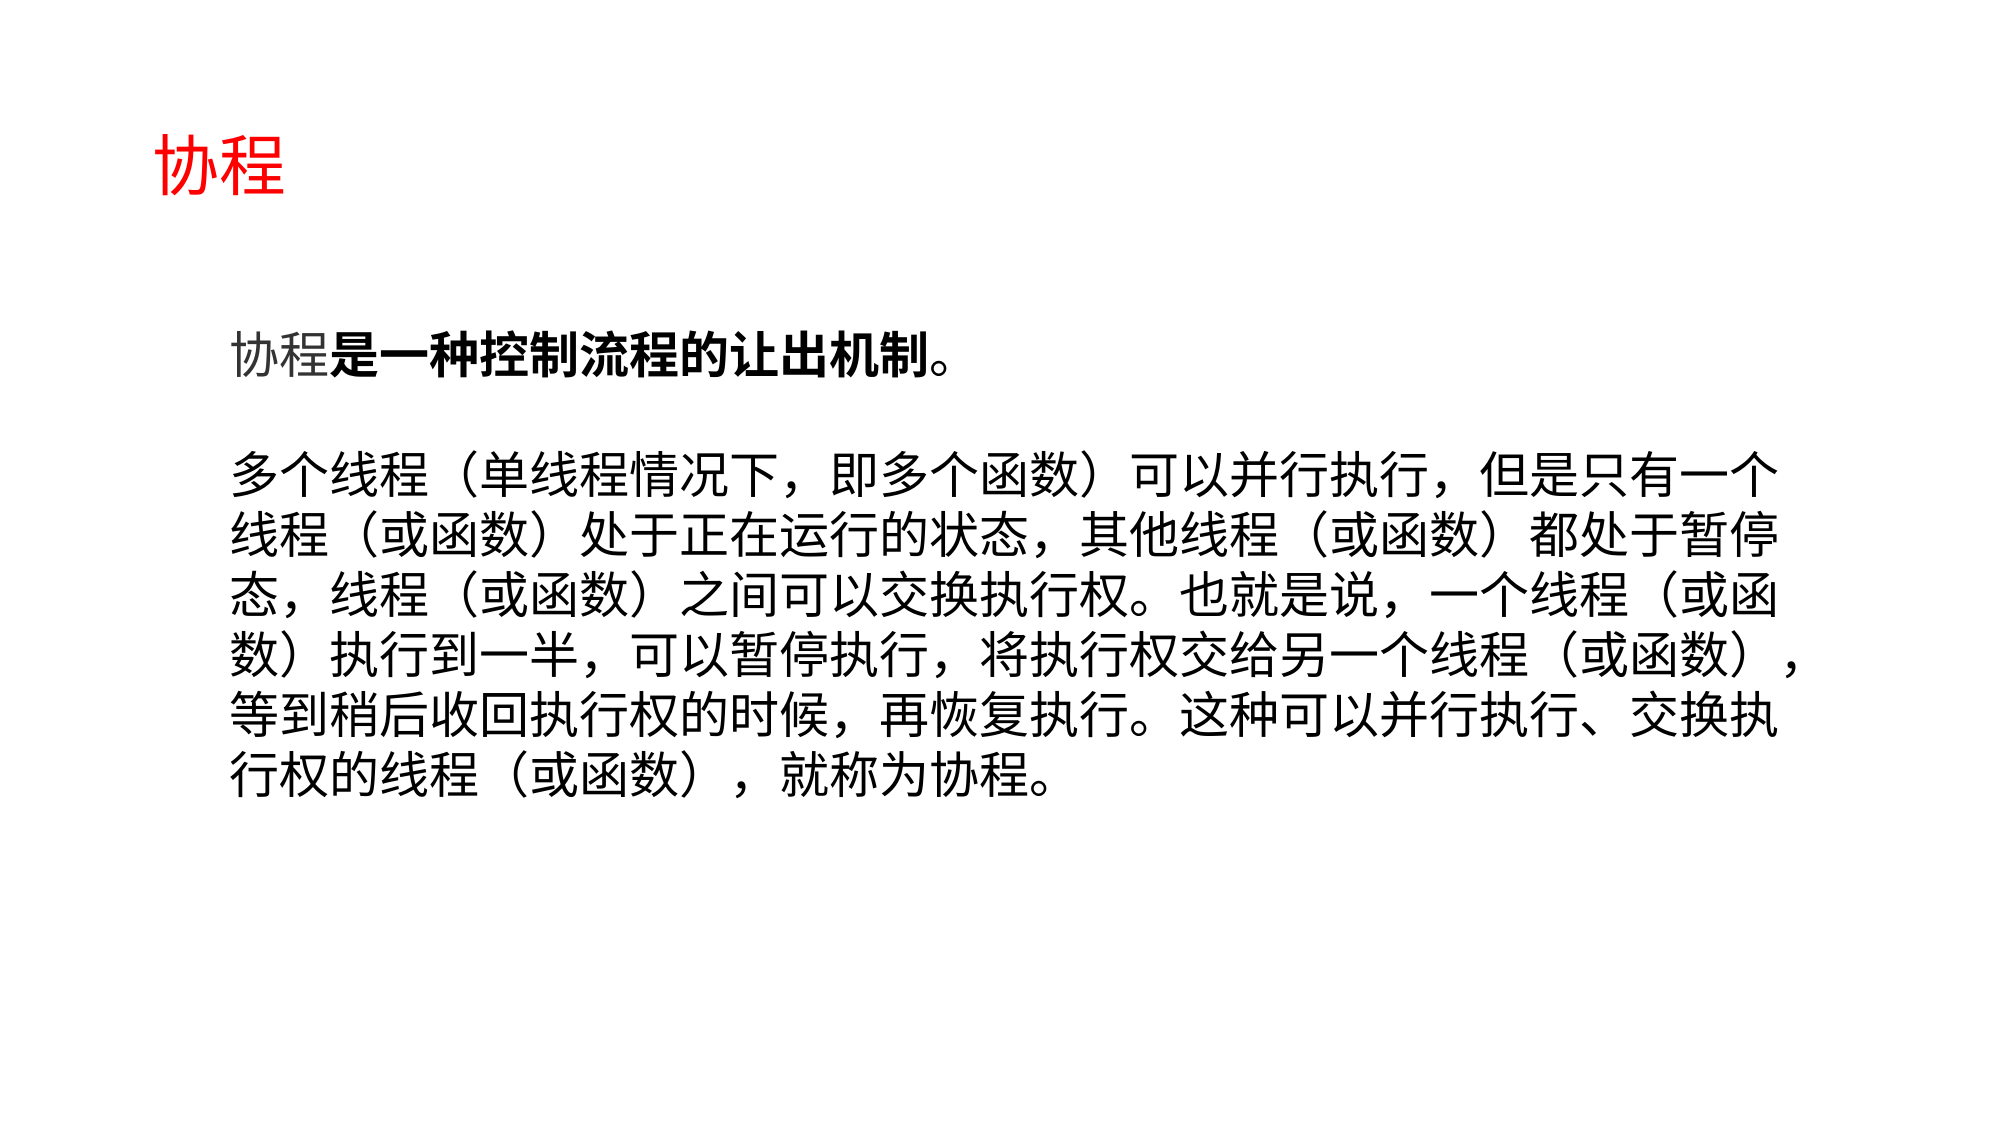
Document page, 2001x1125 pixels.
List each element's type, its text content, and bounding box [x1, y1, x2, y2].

text_box 协程是一种控制流程的让出机制。 多个线程（单线程情况下，即多个函数）可以并行执行，但是只有一个线程（或函数）处于正在运行的状态，其他线程（或函数）都处于暂停态，线程（或函数）之间可以交换执行权。也就是说，一个线程（或函数）执行到一半，可以暂停执行，将执行权交给另一个线程（或函数），等到稍后收回执行权的时候，再恢复执行。这种可以并行执行、交换执行权的线程（或函数），就称为协程。 [214, 315, 1820, 811]
title 协程 [137, 59, 1863, 278]
